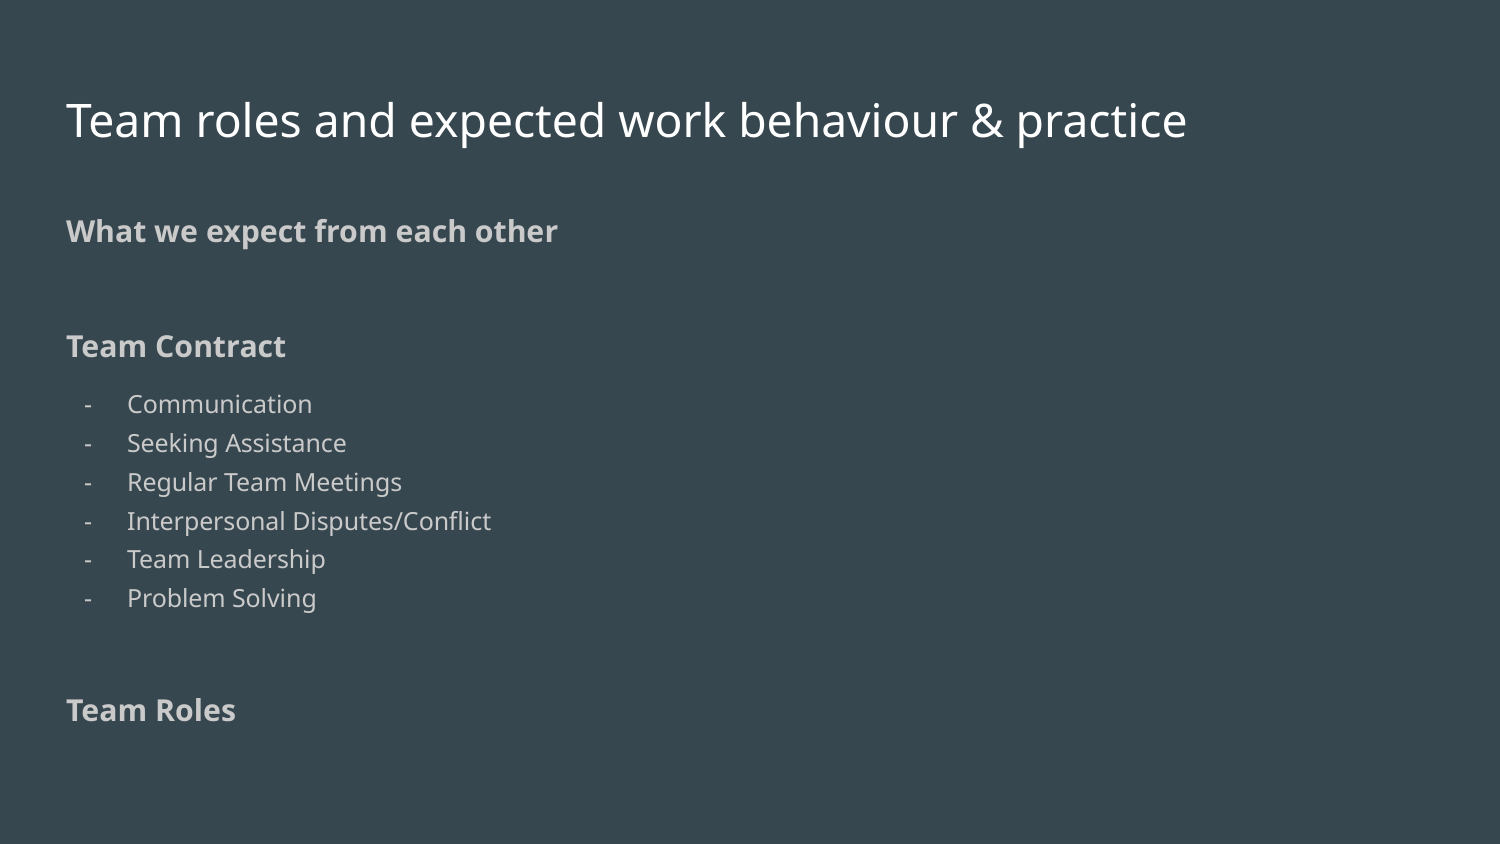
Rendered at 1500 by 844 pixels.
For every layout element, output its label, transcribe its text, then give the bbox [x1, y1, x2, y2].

list What we expect from each other Team Contract Communication Seeking Assistance Regular Team Meetings Interpersonal Disputes/Conflict Team Leadership Problem Solving Team Roles [51, 189, 1449, 750]
title Team roles and expected work behaviour & practice [51, 72, 1449, 167]
